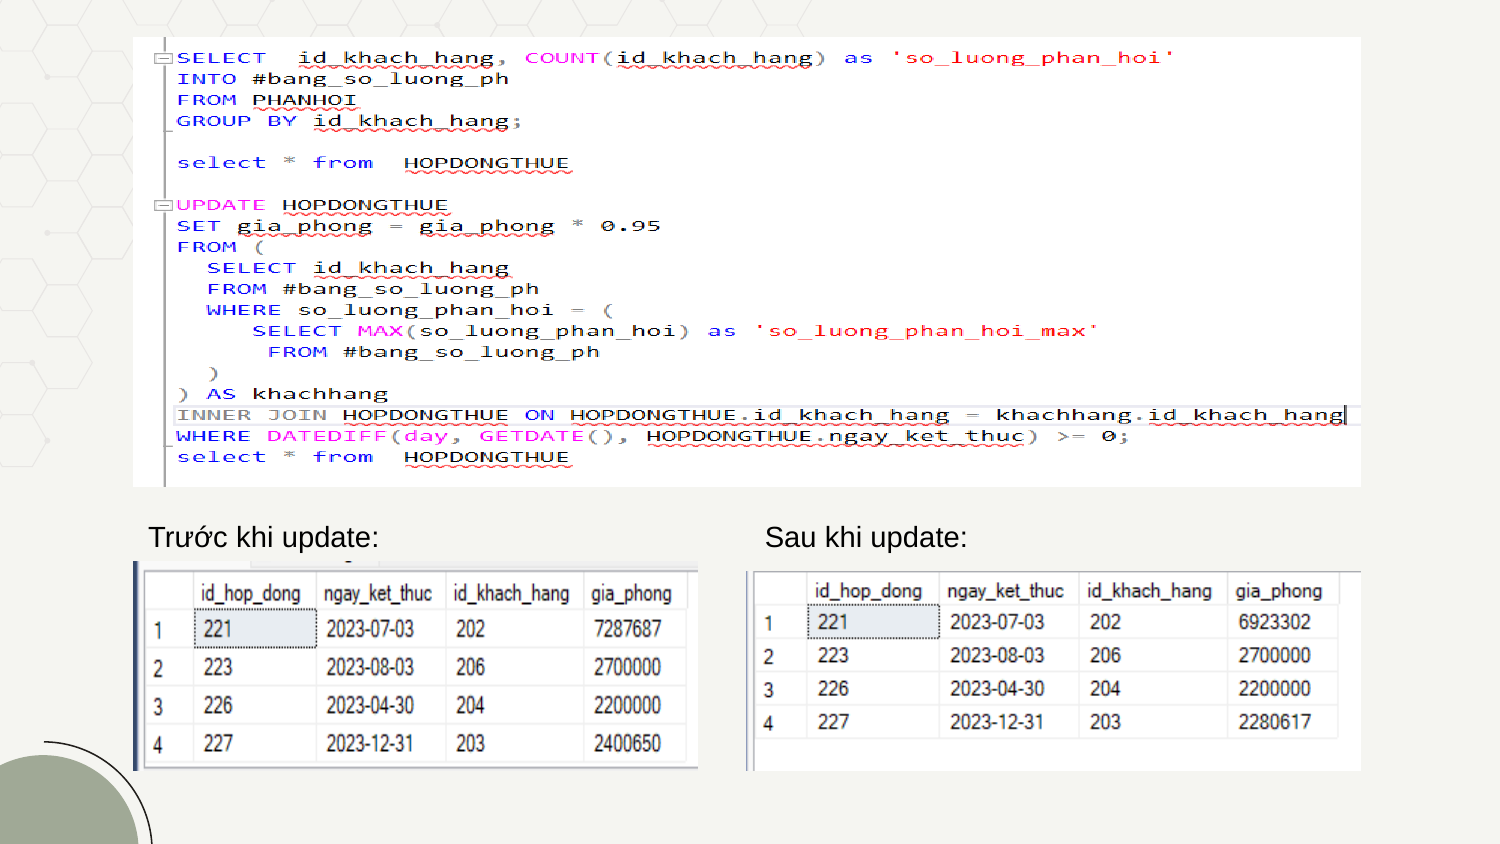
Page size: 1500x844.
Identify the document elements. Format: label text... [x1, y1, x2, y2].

text_box Sau khi update: [750, 510, 1021, 561]
picture [746, 571, 1361, 772]
text_box Trước khi update: [133, 510, 405, 560]
picture [133, 37, 1361, 487]
picture [133, 560, 699, 772]
